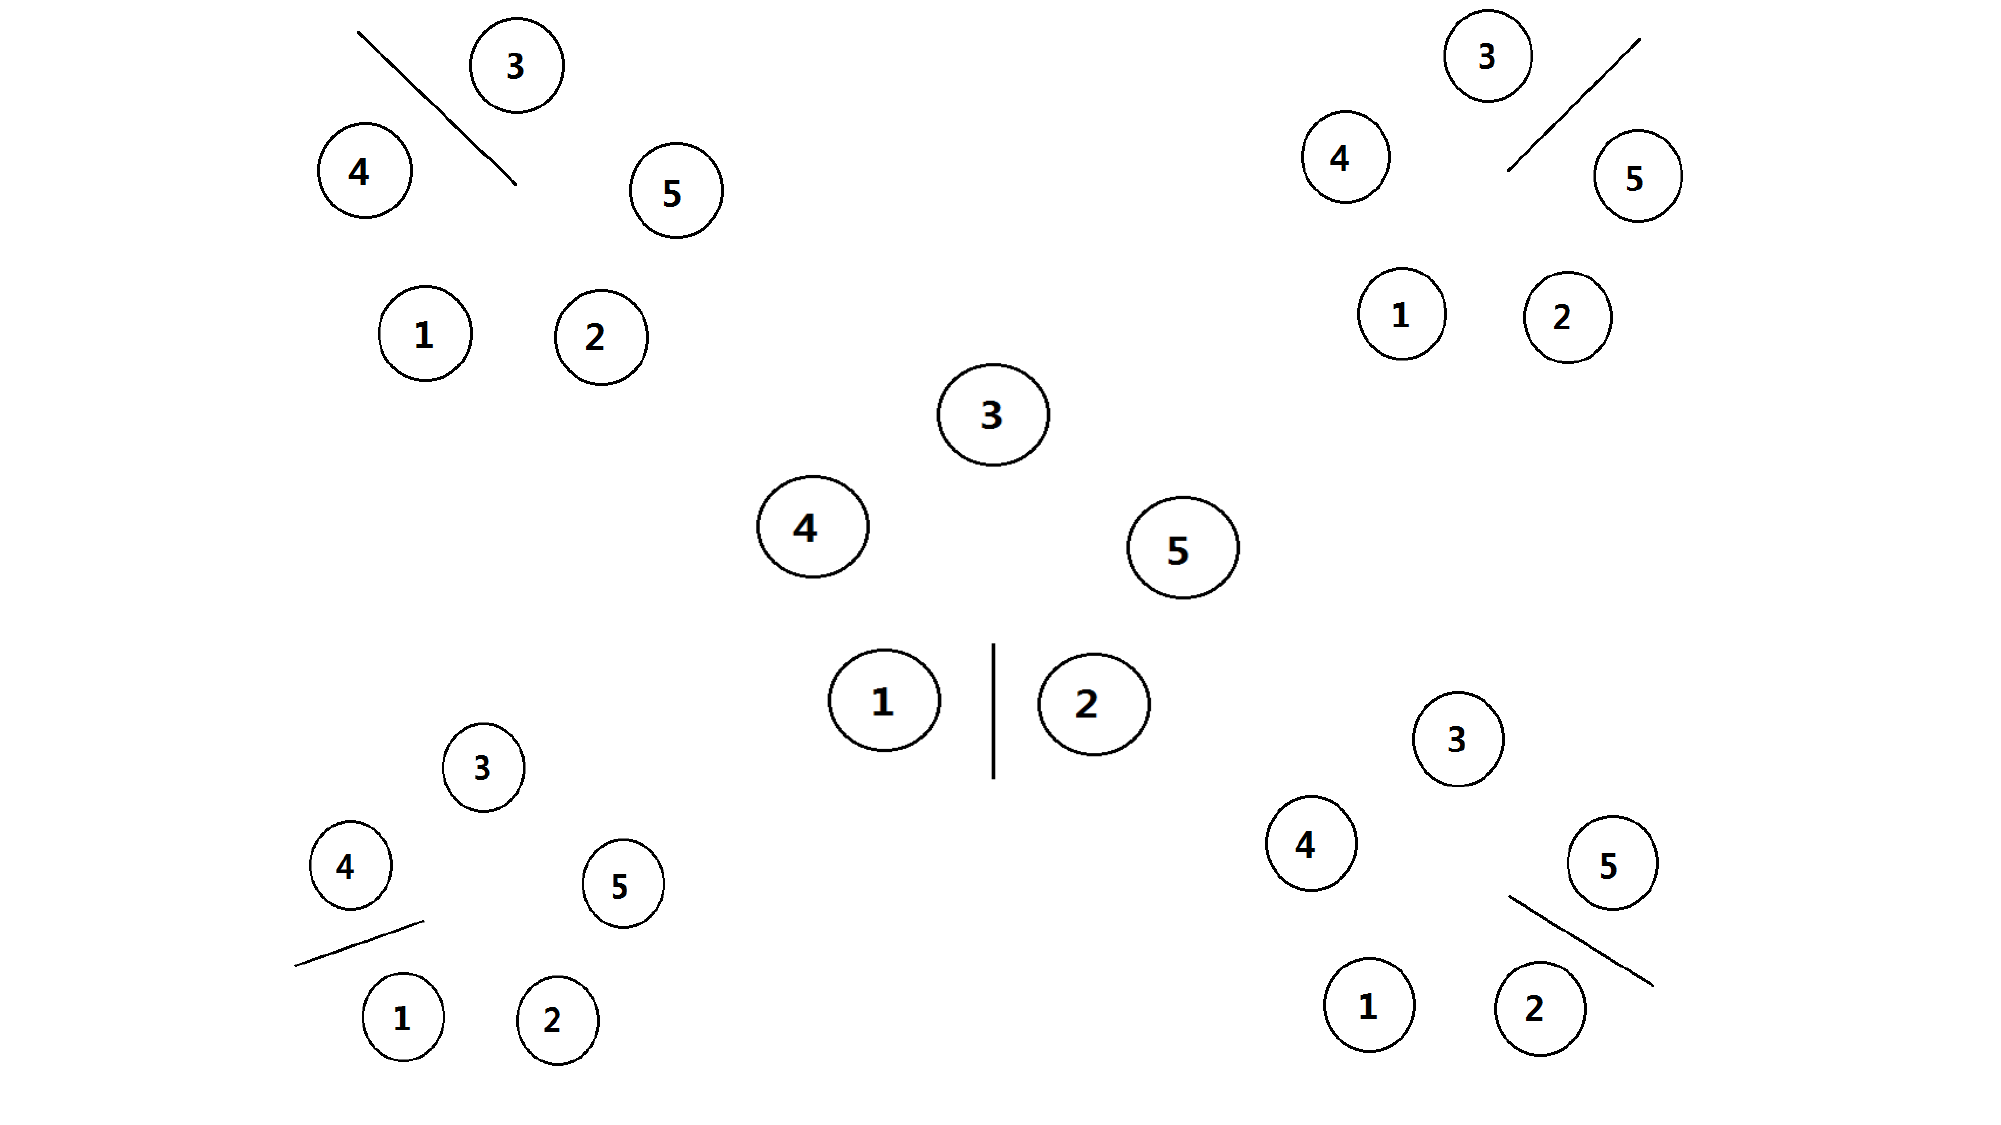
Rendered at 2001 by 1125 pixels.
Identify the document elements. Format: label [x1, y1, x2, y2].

text_box [1256, 2, 1756, 412]
text_box [713, 360, 1287, 796]
text_box [1215, 678, 1756, 1112]
text_box [249, 712, 714, 1112]
text_box [249, 2, 840, 467]
